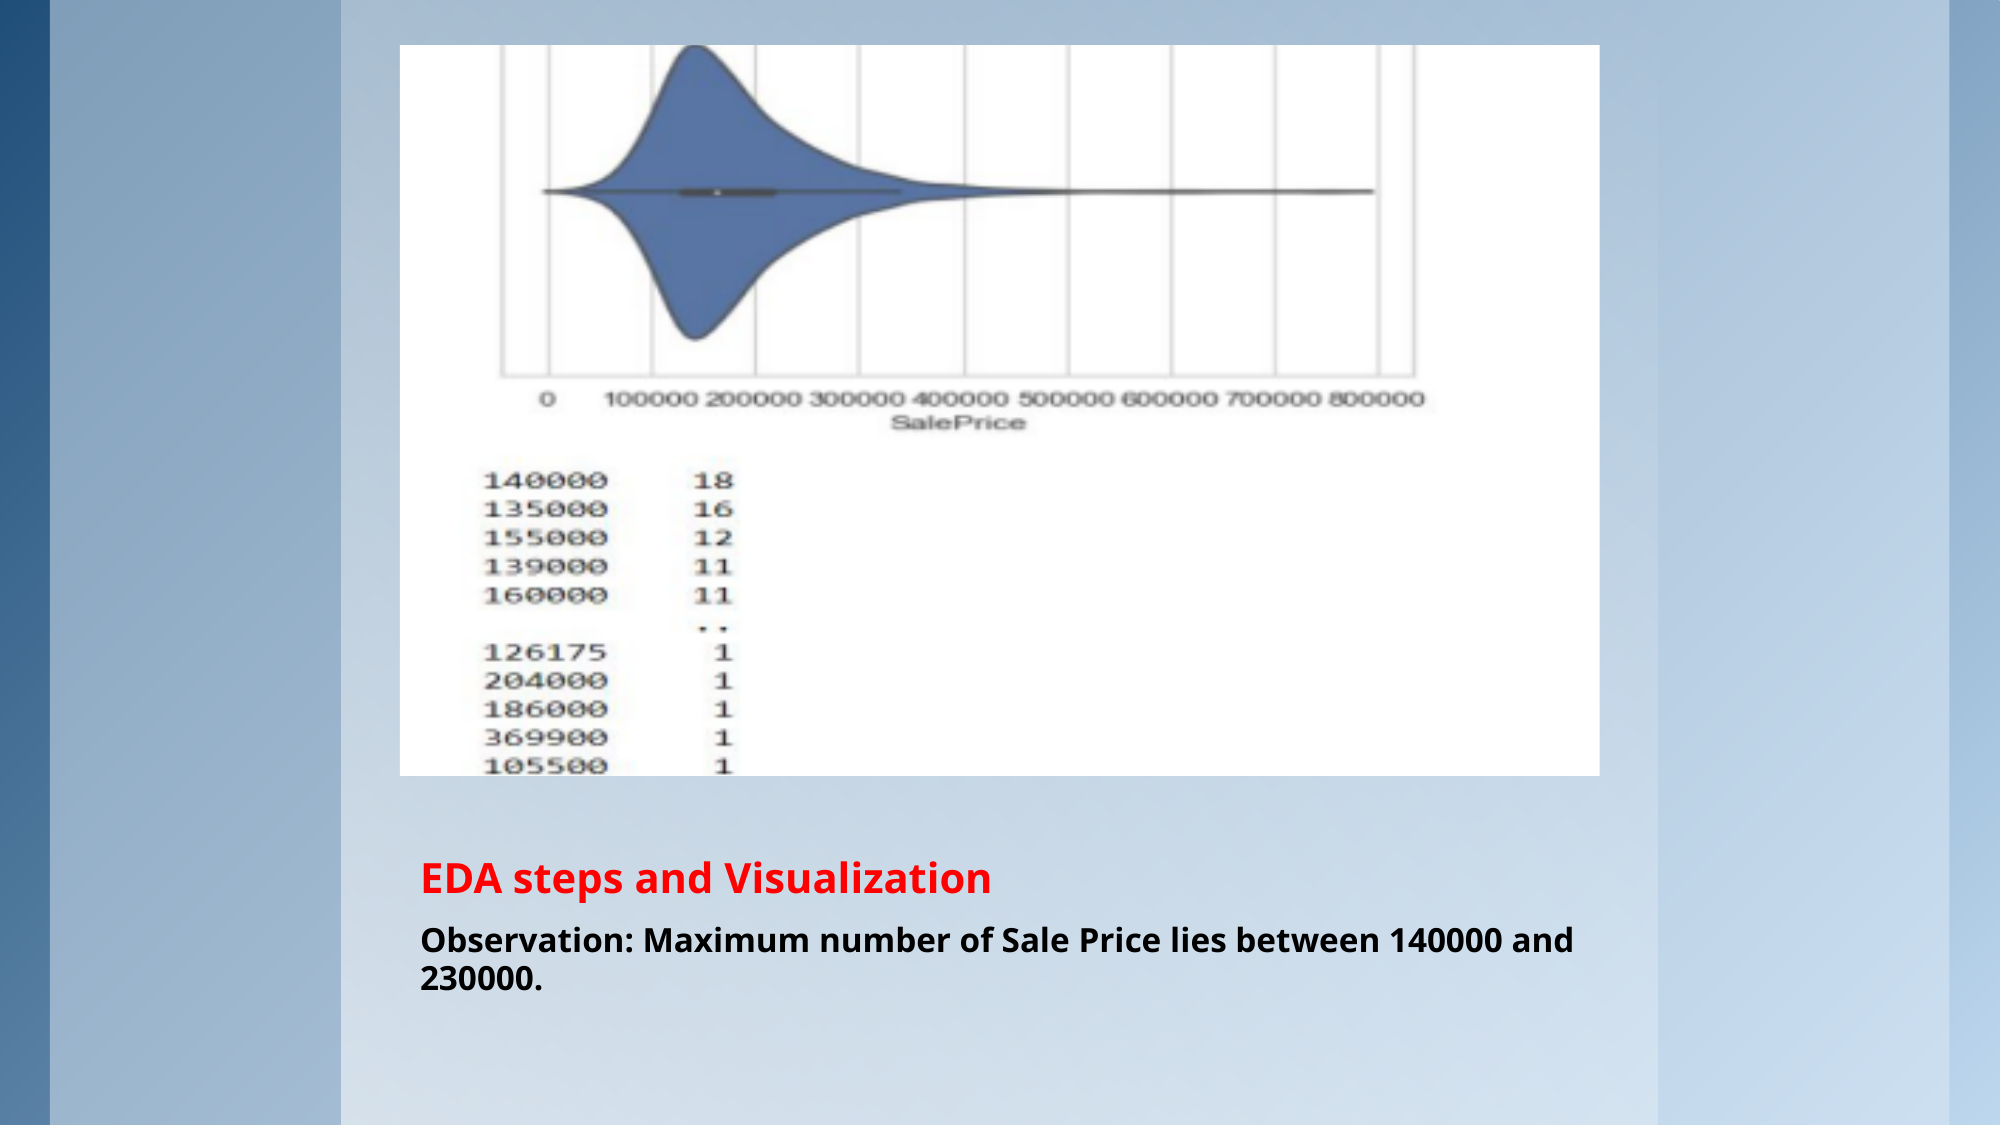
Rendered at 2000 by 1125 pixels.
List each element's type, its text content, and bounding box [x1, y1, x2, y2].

picture [399, 45, 1600, 776]
title EDA steps and Visualization [399, 787, 1600, 912]
list Observation: Maximum number of Sale Price lies between 140000 and 230000. [399, 912, 1600, 1046]
